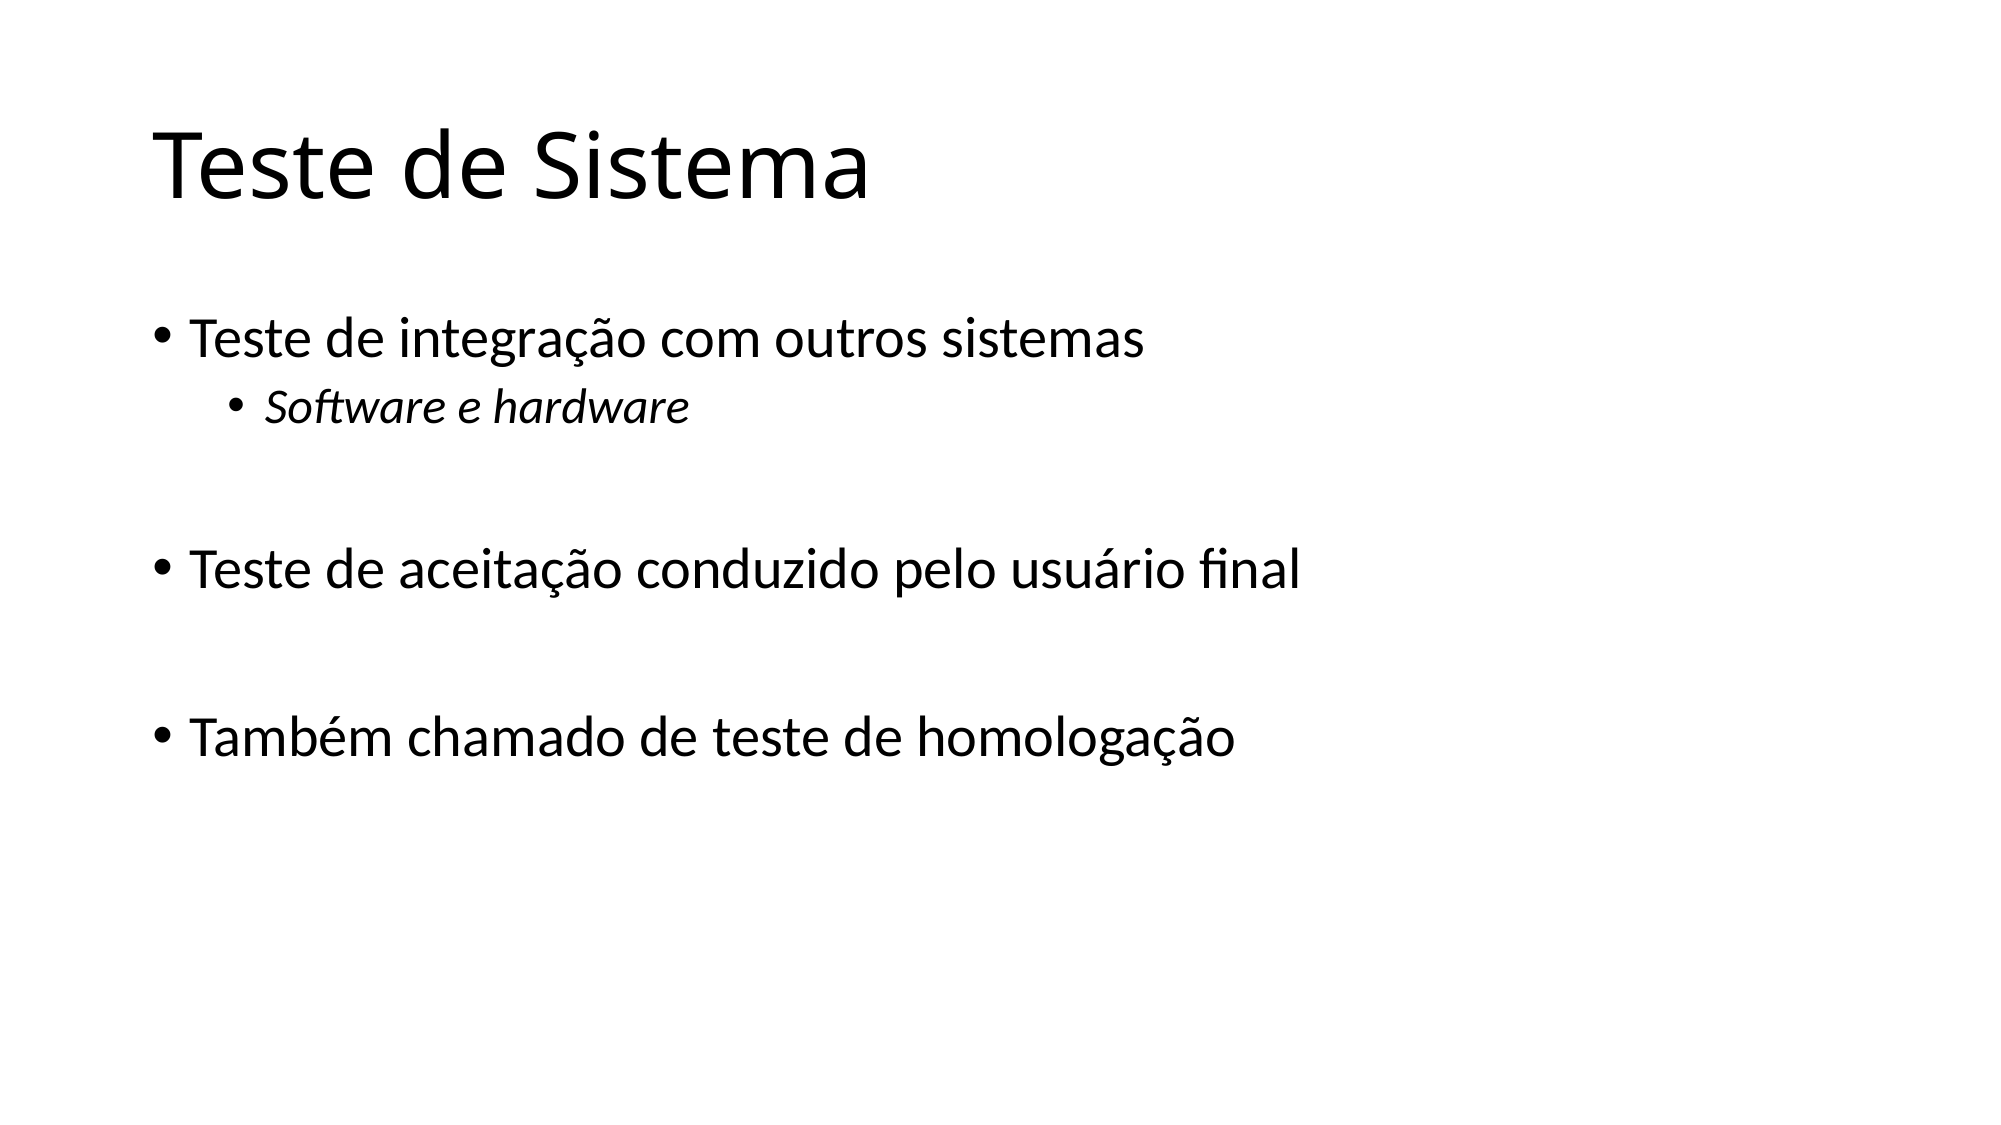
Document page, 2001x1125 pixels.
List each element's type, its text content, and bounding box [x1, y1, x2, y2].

list Teste de integração com outros sistemas Software e hardware Teste de aceitação conduzido pelo usuário final Também chamado de teste de homologação [137, 299, 1863, 1014]
title Teste de Sistema [137, 59, 1863, 278]
